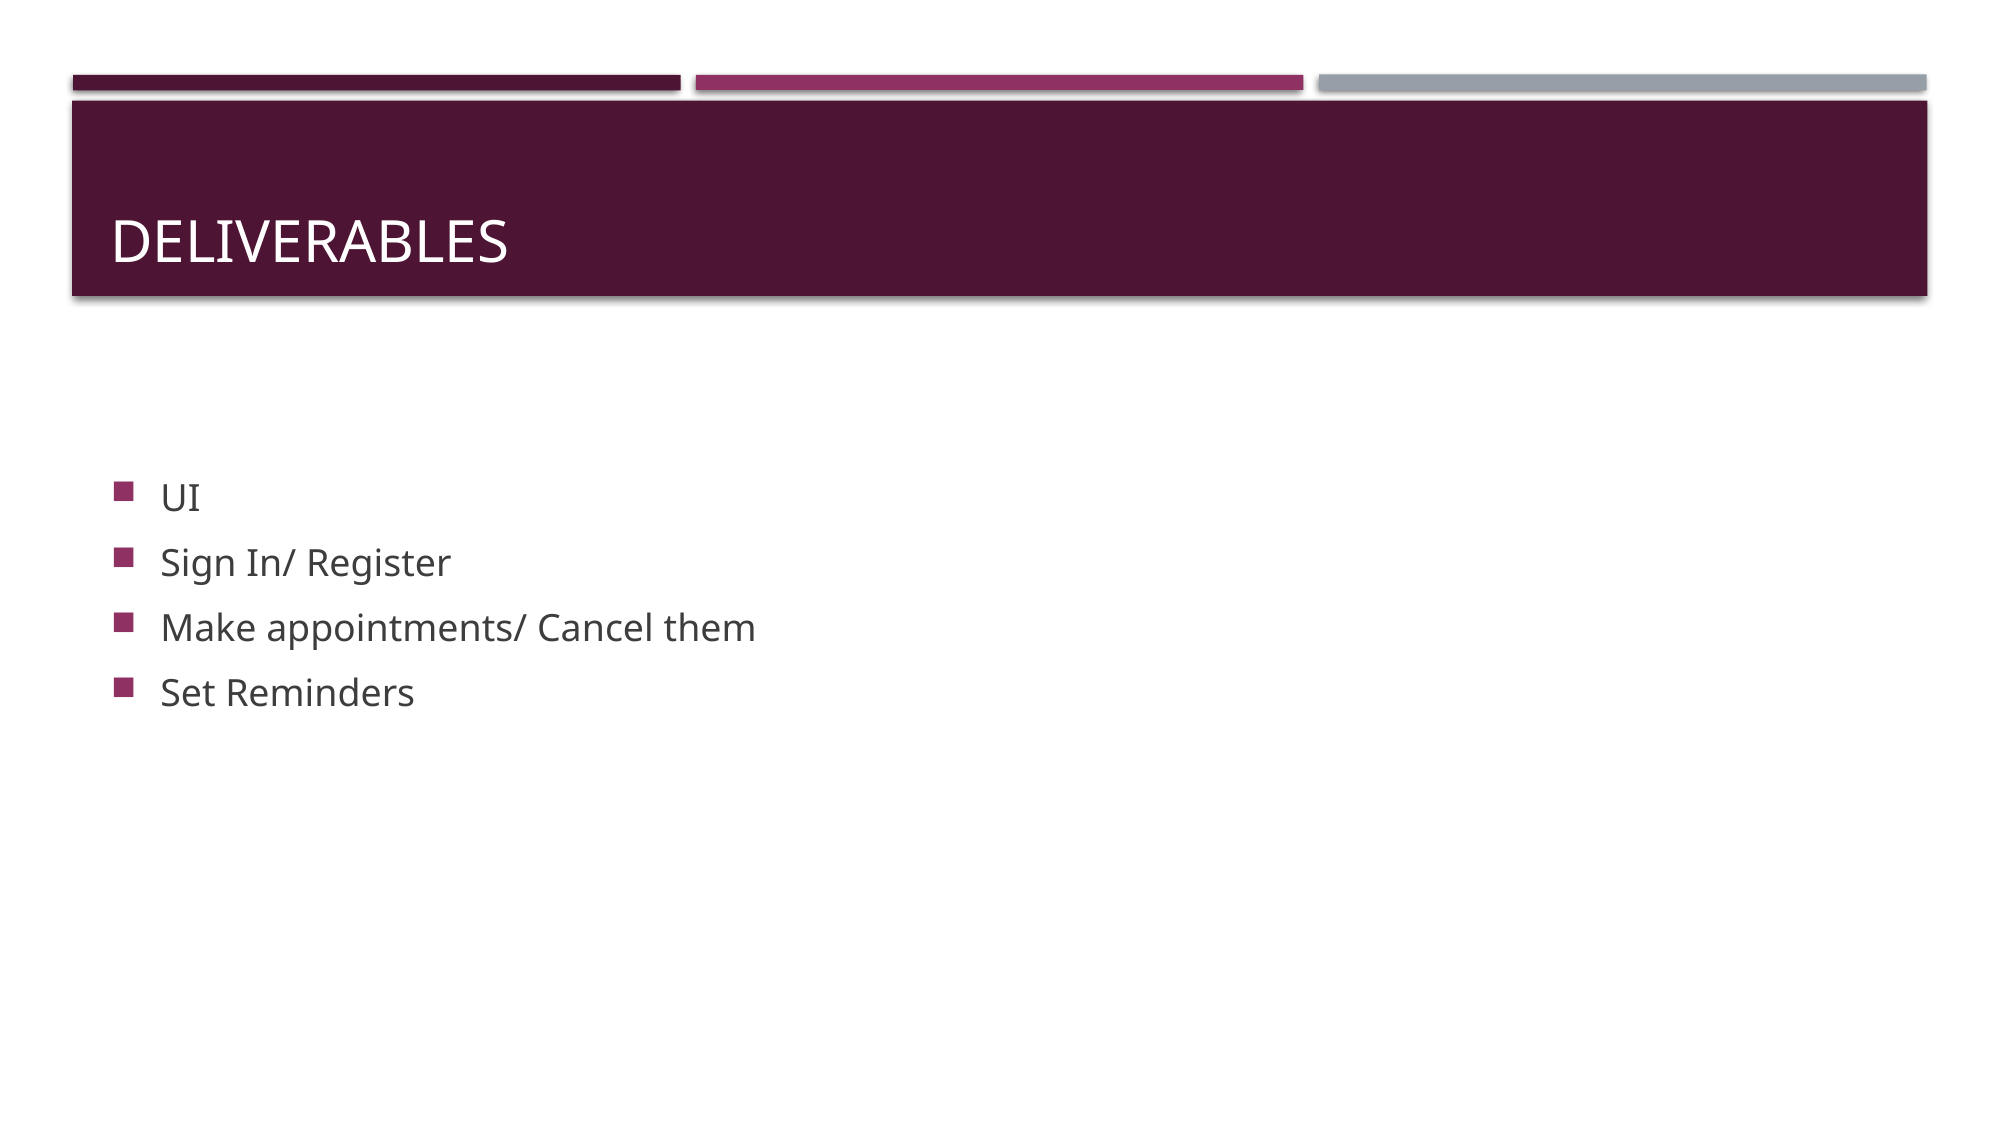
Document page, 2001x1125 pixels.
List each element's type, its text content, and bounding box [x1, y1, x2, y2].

list UI Sign In/ Register Make appointments/ Cancel them Set Reminders [95, 357, 1905, 962]
title Deliverables [95, 115, 1905, 282]
